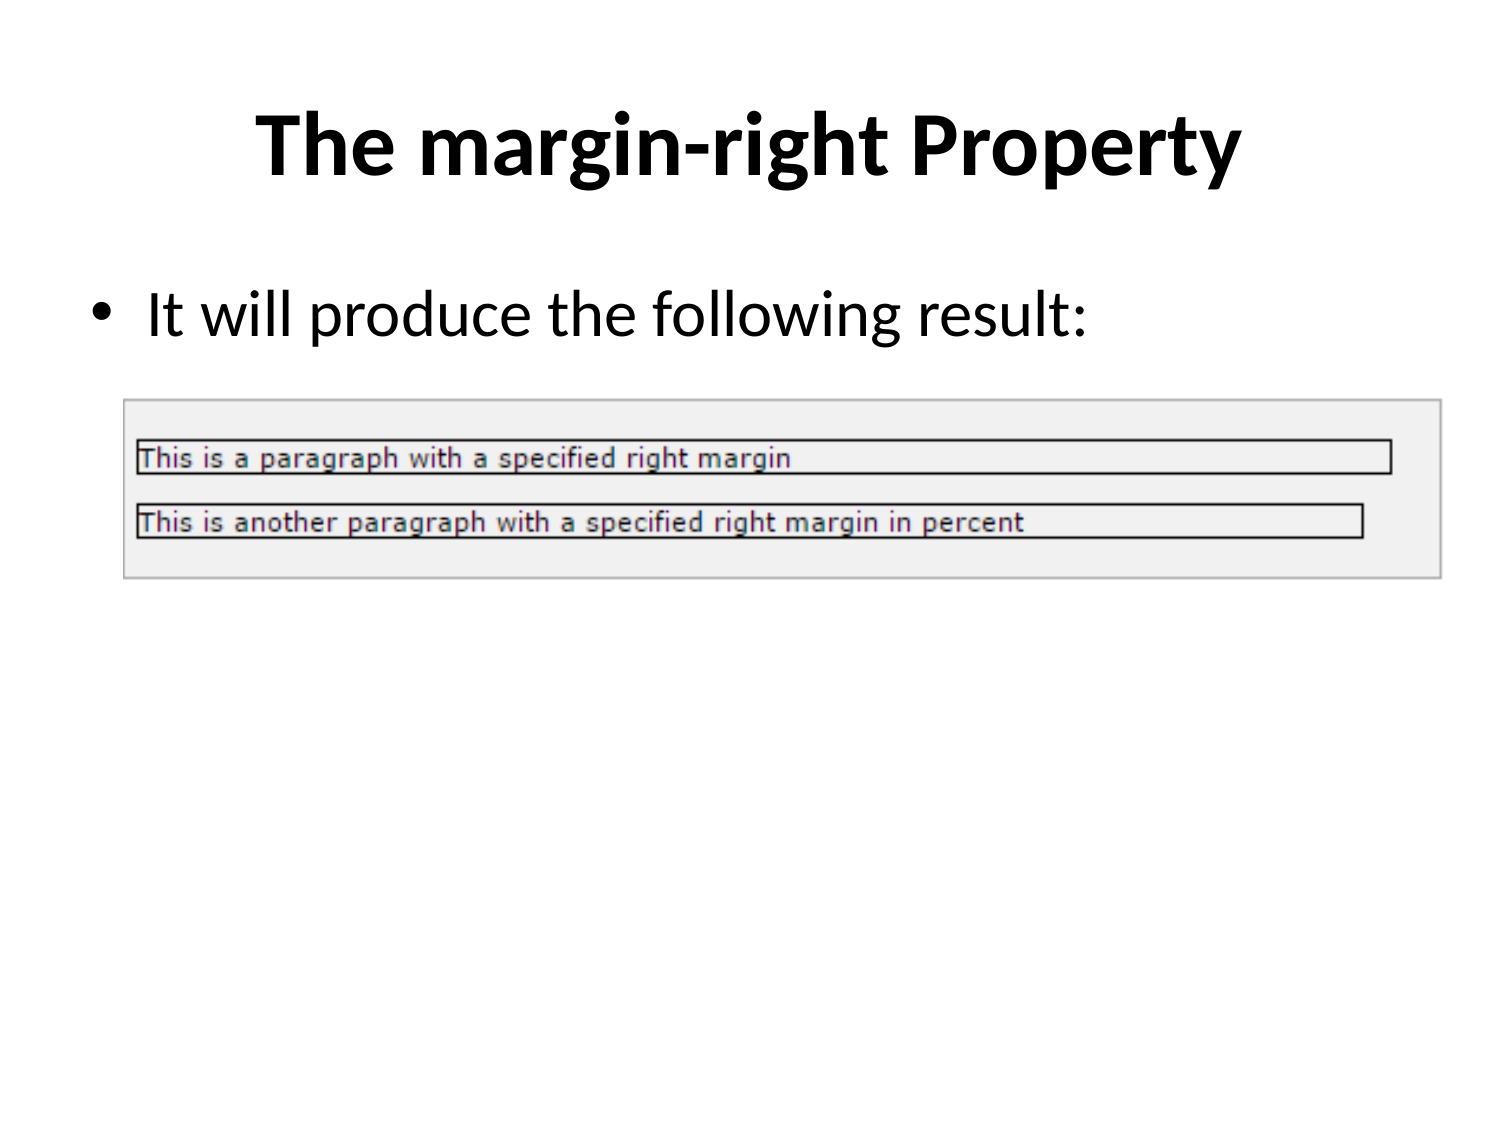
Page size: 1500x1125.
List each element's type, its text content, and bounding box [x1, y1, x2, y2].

title The margin-right Property [75, 45, 1425, 233]
picture [123, 396, 1452, 587]
list It will produce the following result: [75, 262, 1425, 1005]
